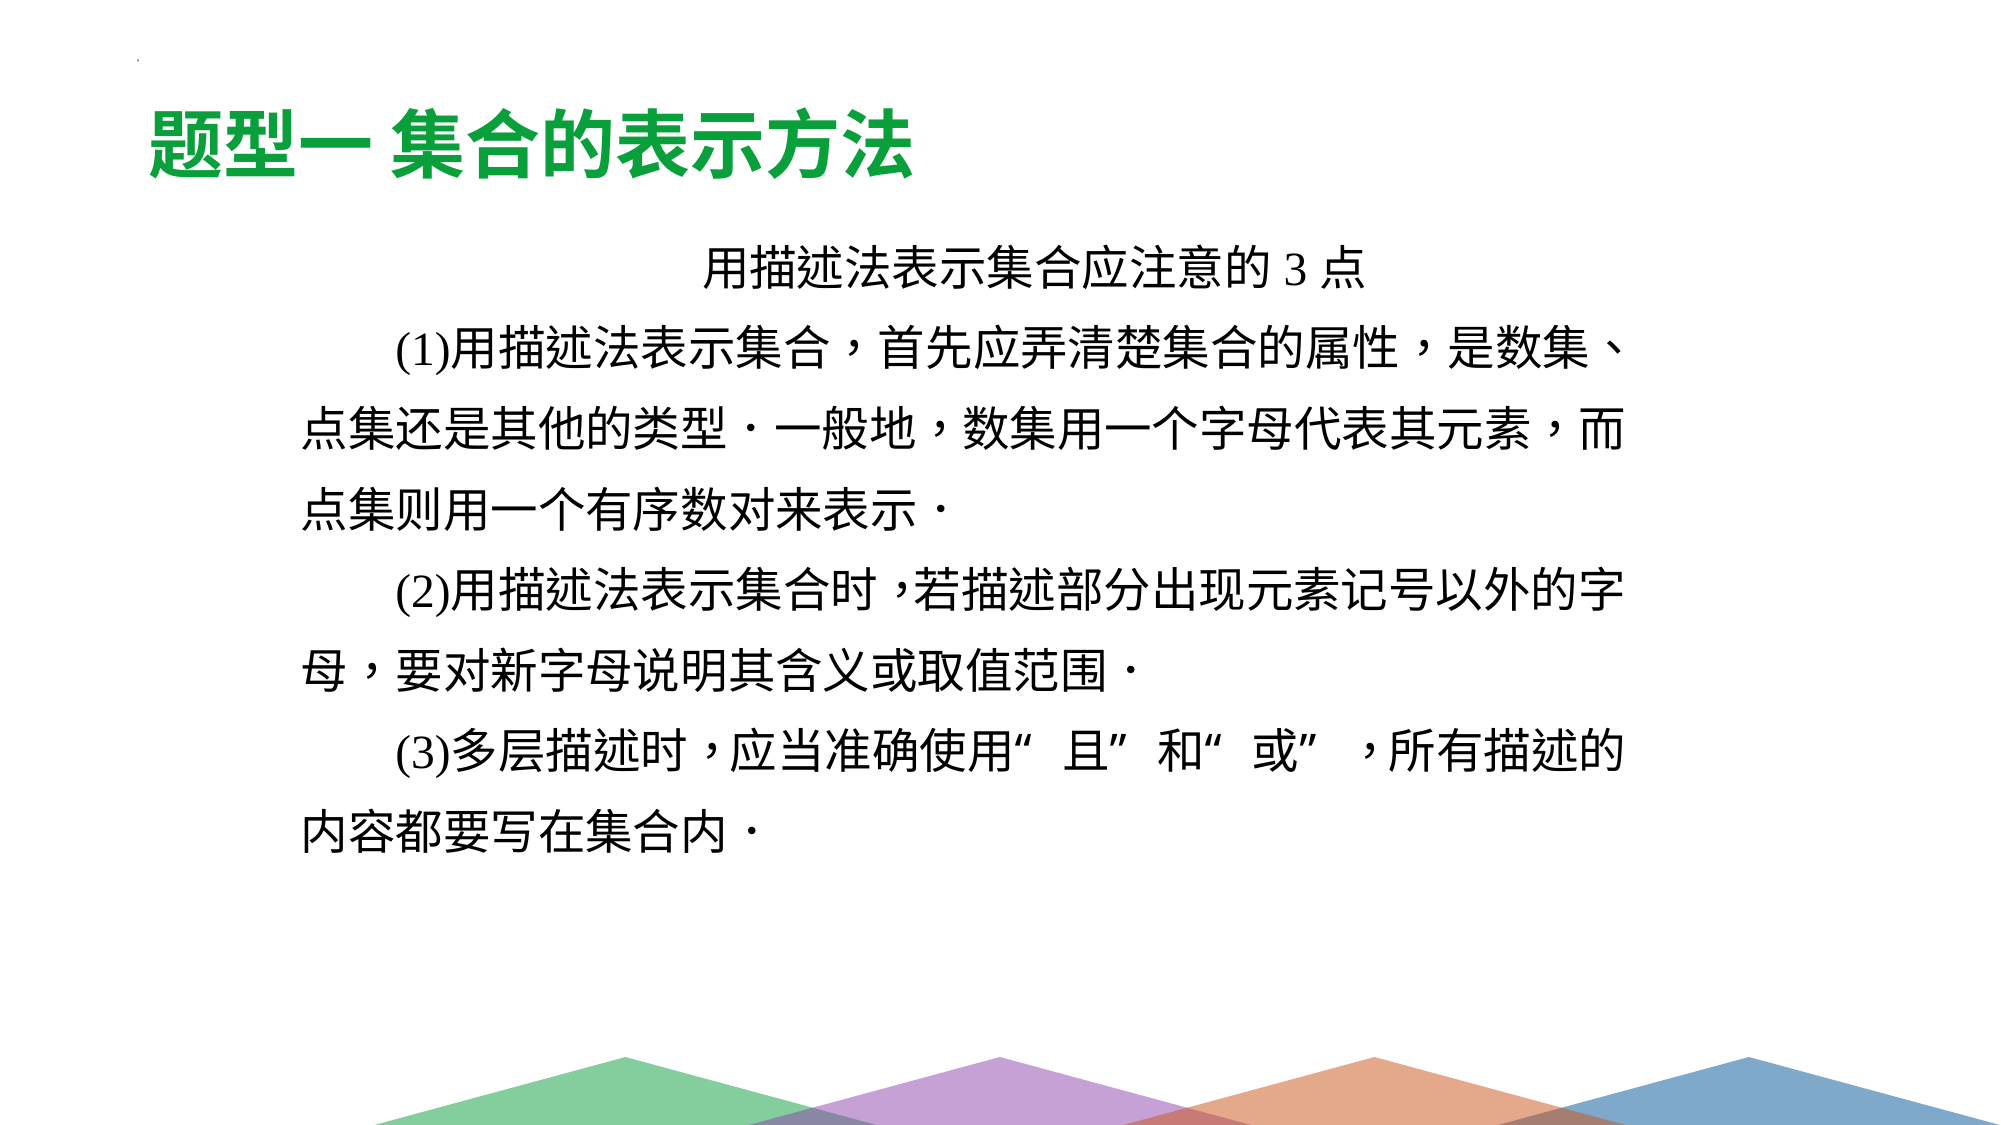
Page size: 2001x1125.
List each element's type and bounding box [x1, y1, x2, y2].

text_box [45, 60, 1916, 238]
text_box [1123, 1057, 1626, 1125]
text_box [748, 1057, 1186, 1125]
text_box [1563, 1057, 2000, 1125]
text_box [300, 237, 1626, 913]
text_box [374, 1057, 811, 1125]
